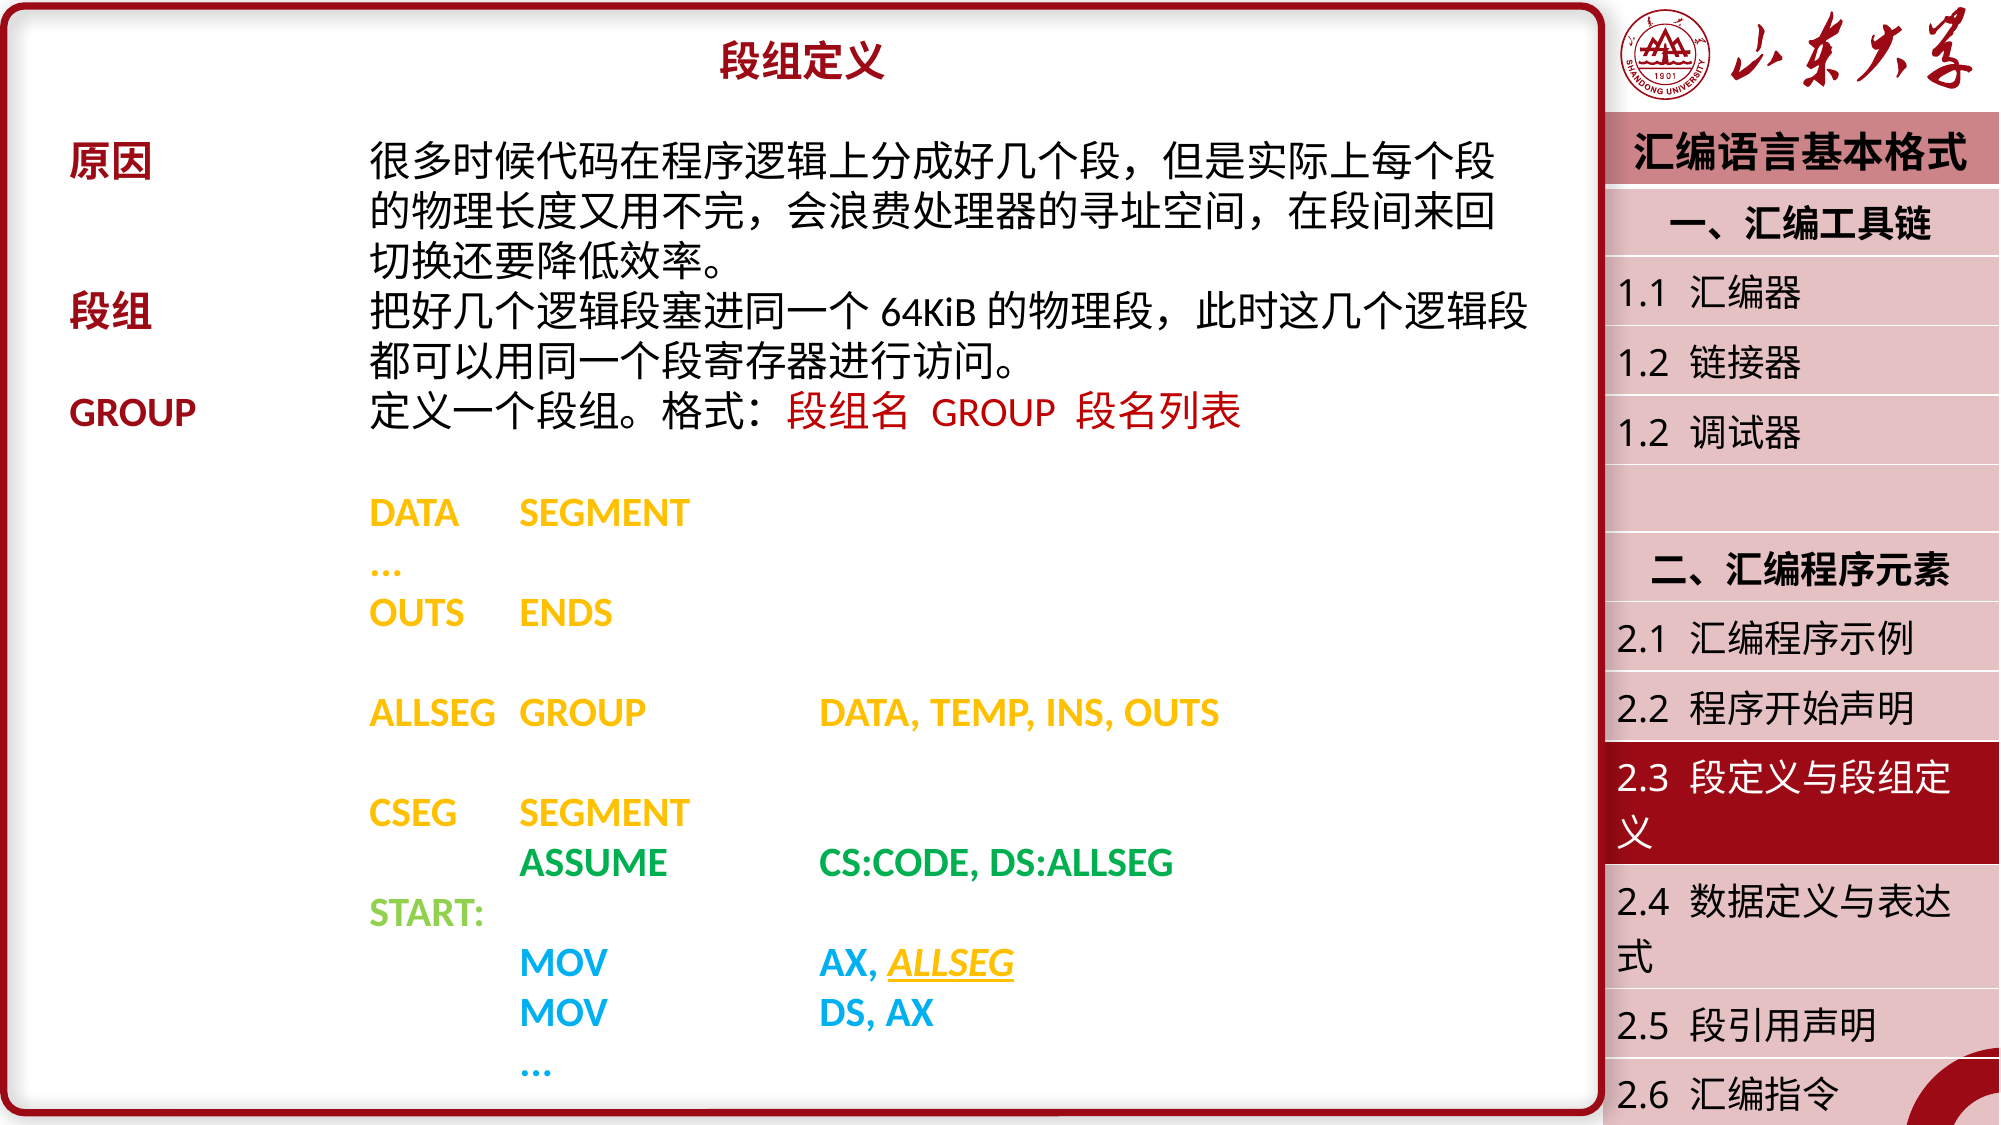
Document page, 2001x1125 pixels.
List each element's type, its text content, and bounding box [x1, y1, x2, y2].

text_box [2, 4, 1603, 1114]
table_cell 1.1 汇编器 [1618, 257, 1999, 325]
table_cell 1.2 链接器 [1618, 326, 1999, 394]
table_cell 2.5 段引用声明 [1619, 989, 1999, 1057]
table_cell 2.4 数据定义与表达式 [1619, 865, 1999, 988]
table_cell 二、汇编程序元素 [1619, 533, 1999, 601]
table_cell 2.6 汇编指令 [1603, 1059, 1999, 1125]
table_cell 1.2 调试器 [1618, 396, 1999, 464]
text_box 段组定义 原因 很多时候代码在程序逻辑上分成好几个段，但是实际上每个段 的物理长度又用不完，会浪费处理器的寻址空间，在段间来回 切换还要降低效率。 段组 把好几个逻辑段塞进同一个64KiB的物理段，此时这几个逻辑段 都可以用同一个段寄存器进行访问。 GROUP 定义一个段组。格式：段组名 GROUP 段名列表 DATA SEGMENT ... OUTS ENDS ALLSEG GROUP DATA, TEMP, INS, OUTS CSEG SEGMENT ASSUME CS:CODE, DS:ALLSEG START: MOV AX, ALLSEG MOV DS, AX ... [54, 27, 1551, 1125]
table_cell 2.2 程序开始声明 [1619, 672, 1999, 740]
table_cell [1618, 465, 1999, 531]
table_cell 一、汇编工具链 [1618, 189, 1999, 255]
table_cell 2.3 段定义与段组定义 [1619, 742, 1999, 864]
table_header 汇编语言基本格式 [1618, 112, 1999, 184]
table_cell 2.1 汇编程序示例 [1619, 602, 1999, 670]
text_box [1620, 5, 1977, 100]
